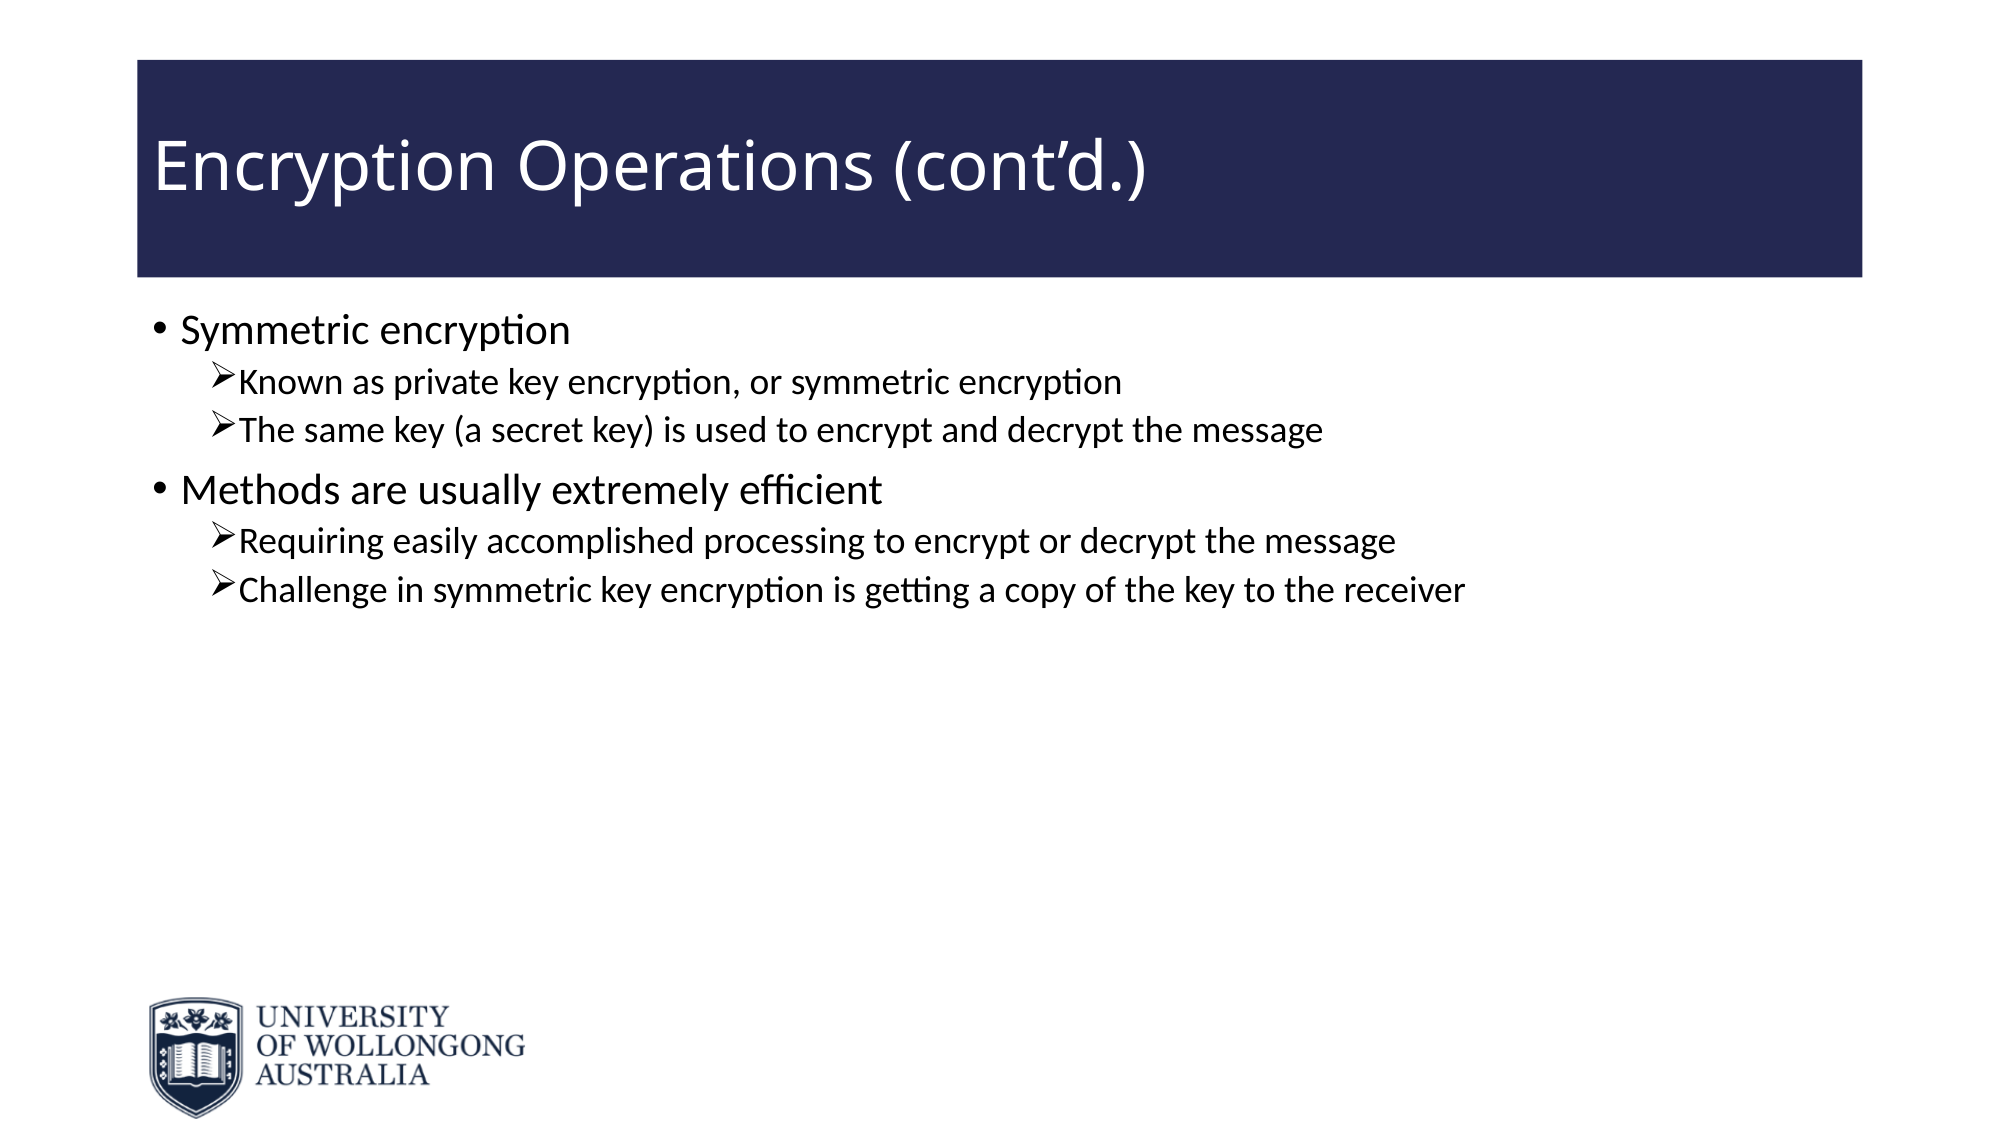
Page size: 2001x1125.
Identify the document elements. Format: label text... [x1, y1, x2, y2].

list Symmetric encryption Known as private key encryption, or symmetric encryption The same key (a secret key) is used to encrypt and decrypt the message Methods are usually extremely efficient Requiring easily accomplished processing to encrypt or decrypt the message Challenge in symmetric key encryption is getting a copy of the key to the receiver [137, 299, 1863, 1014]
picture [137, 1014, 548, 1125]
title Encryption Operations (cont’d.) [137, 59, 1863, 278]
